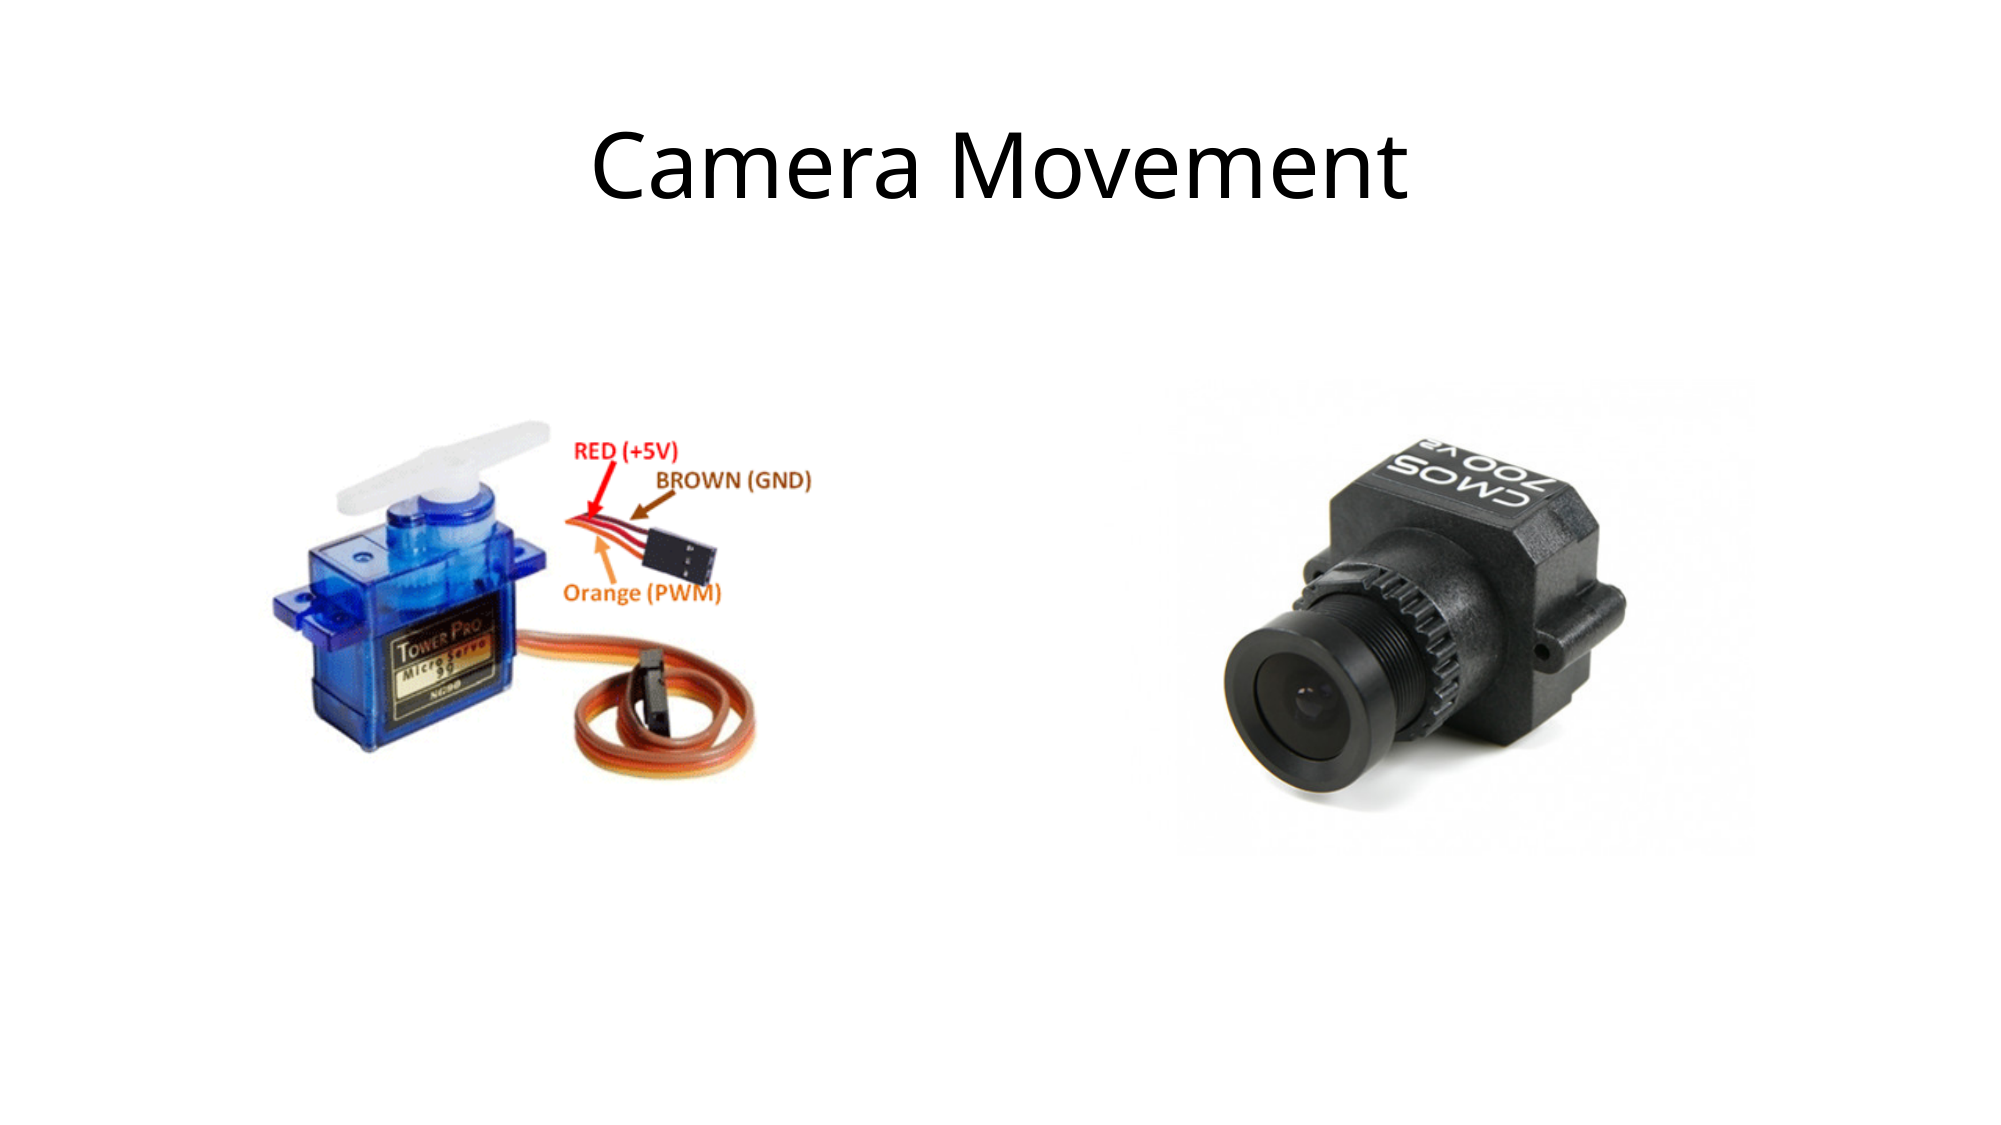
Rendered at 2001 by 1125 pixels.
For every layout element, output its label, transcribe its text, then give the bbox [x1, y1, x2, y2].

picture [229, 366, 838, 801]
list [1104, 379, 1755, 856]
title Camera Movement [137, 59, 1863, 278]
